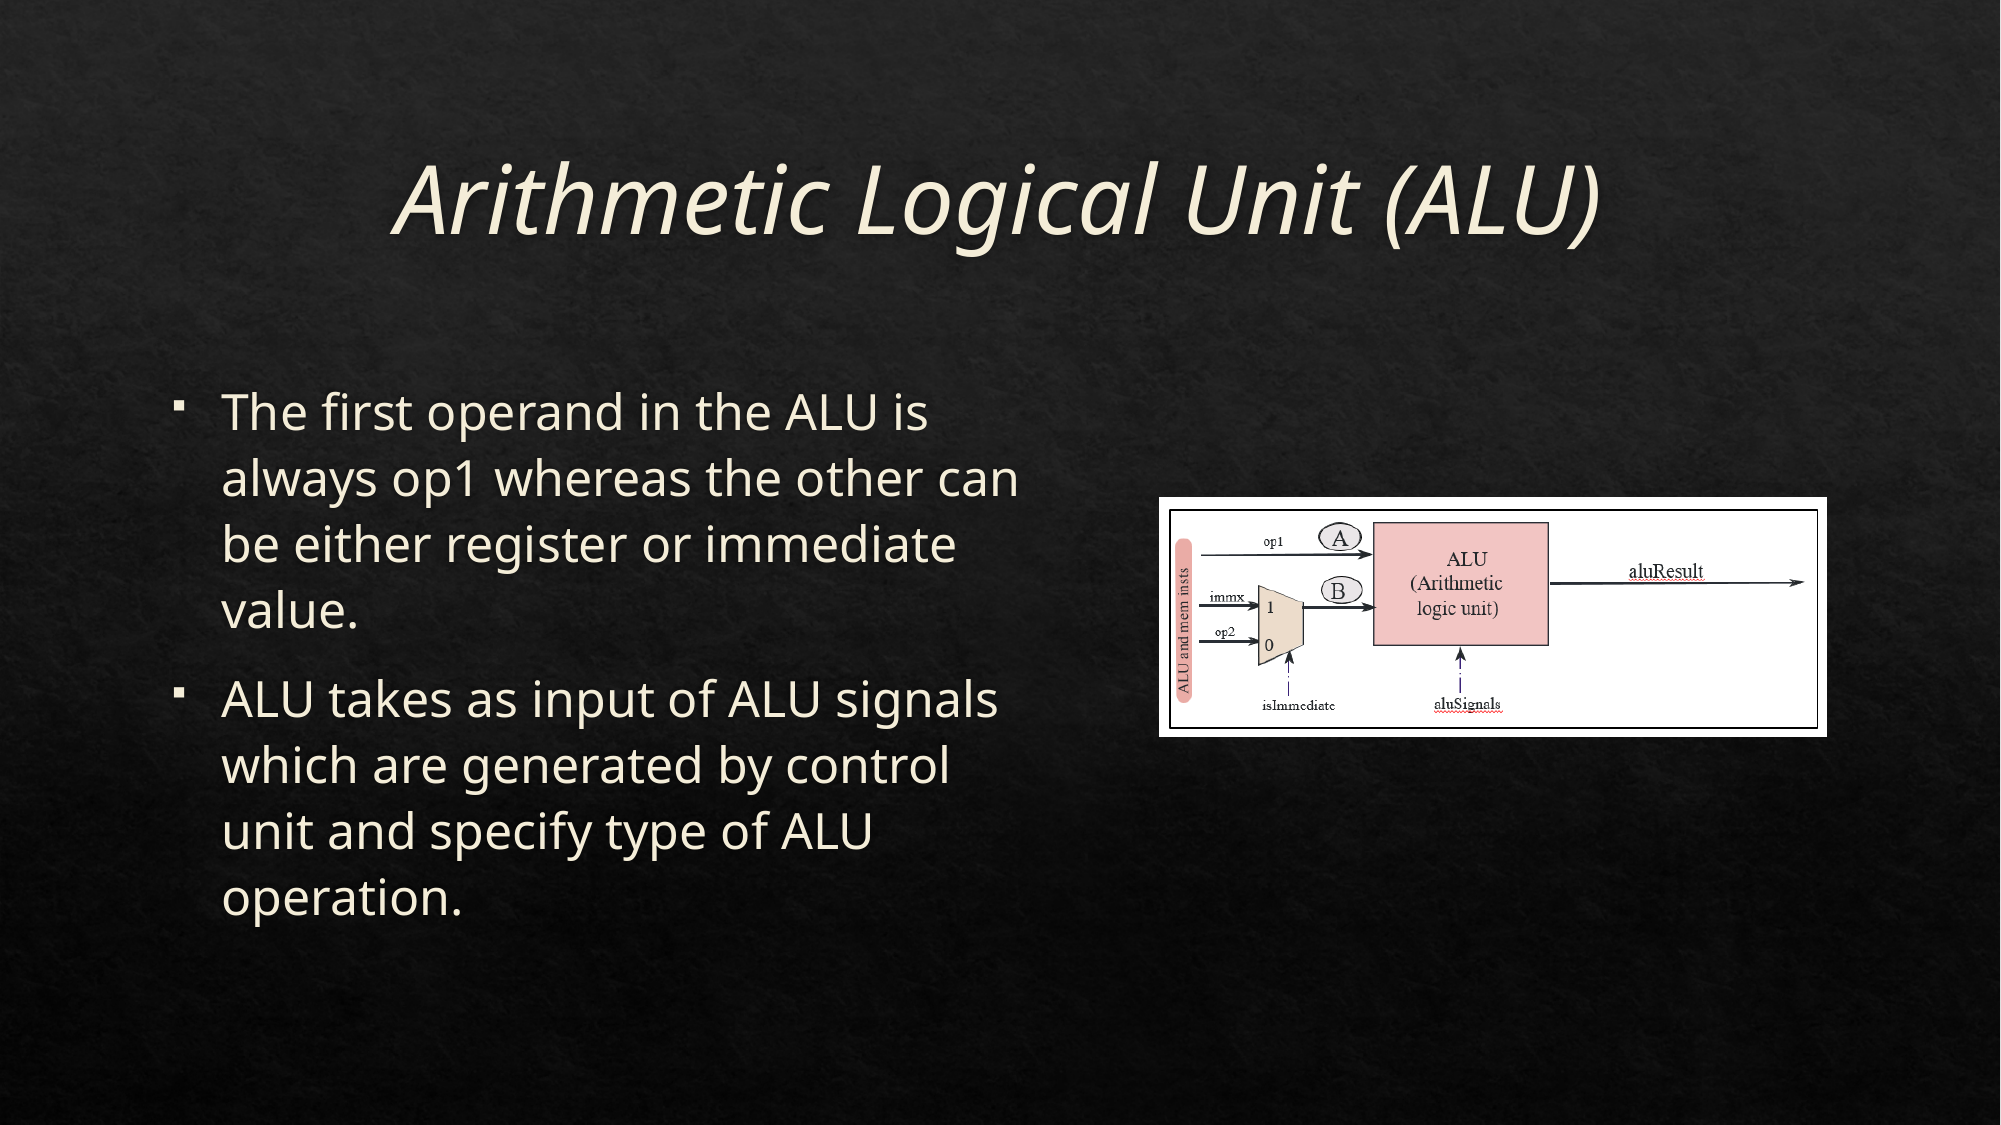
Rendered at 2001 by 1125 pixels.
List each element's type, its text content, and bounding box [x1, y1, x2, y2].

text_box [0, 0, 2000, 1125]
list The first operand in the ALU is always op1 whereas the other can be either register or immediate value. ALU takes as input of ALU signals which are generated by control unit and specify type of ALU operation. [149, 349, 1060, 950]
picture [1158, 497, 1827, 737]
title Arithmetic Logical Unit (ALU) [149, 99, 1849, 307]
